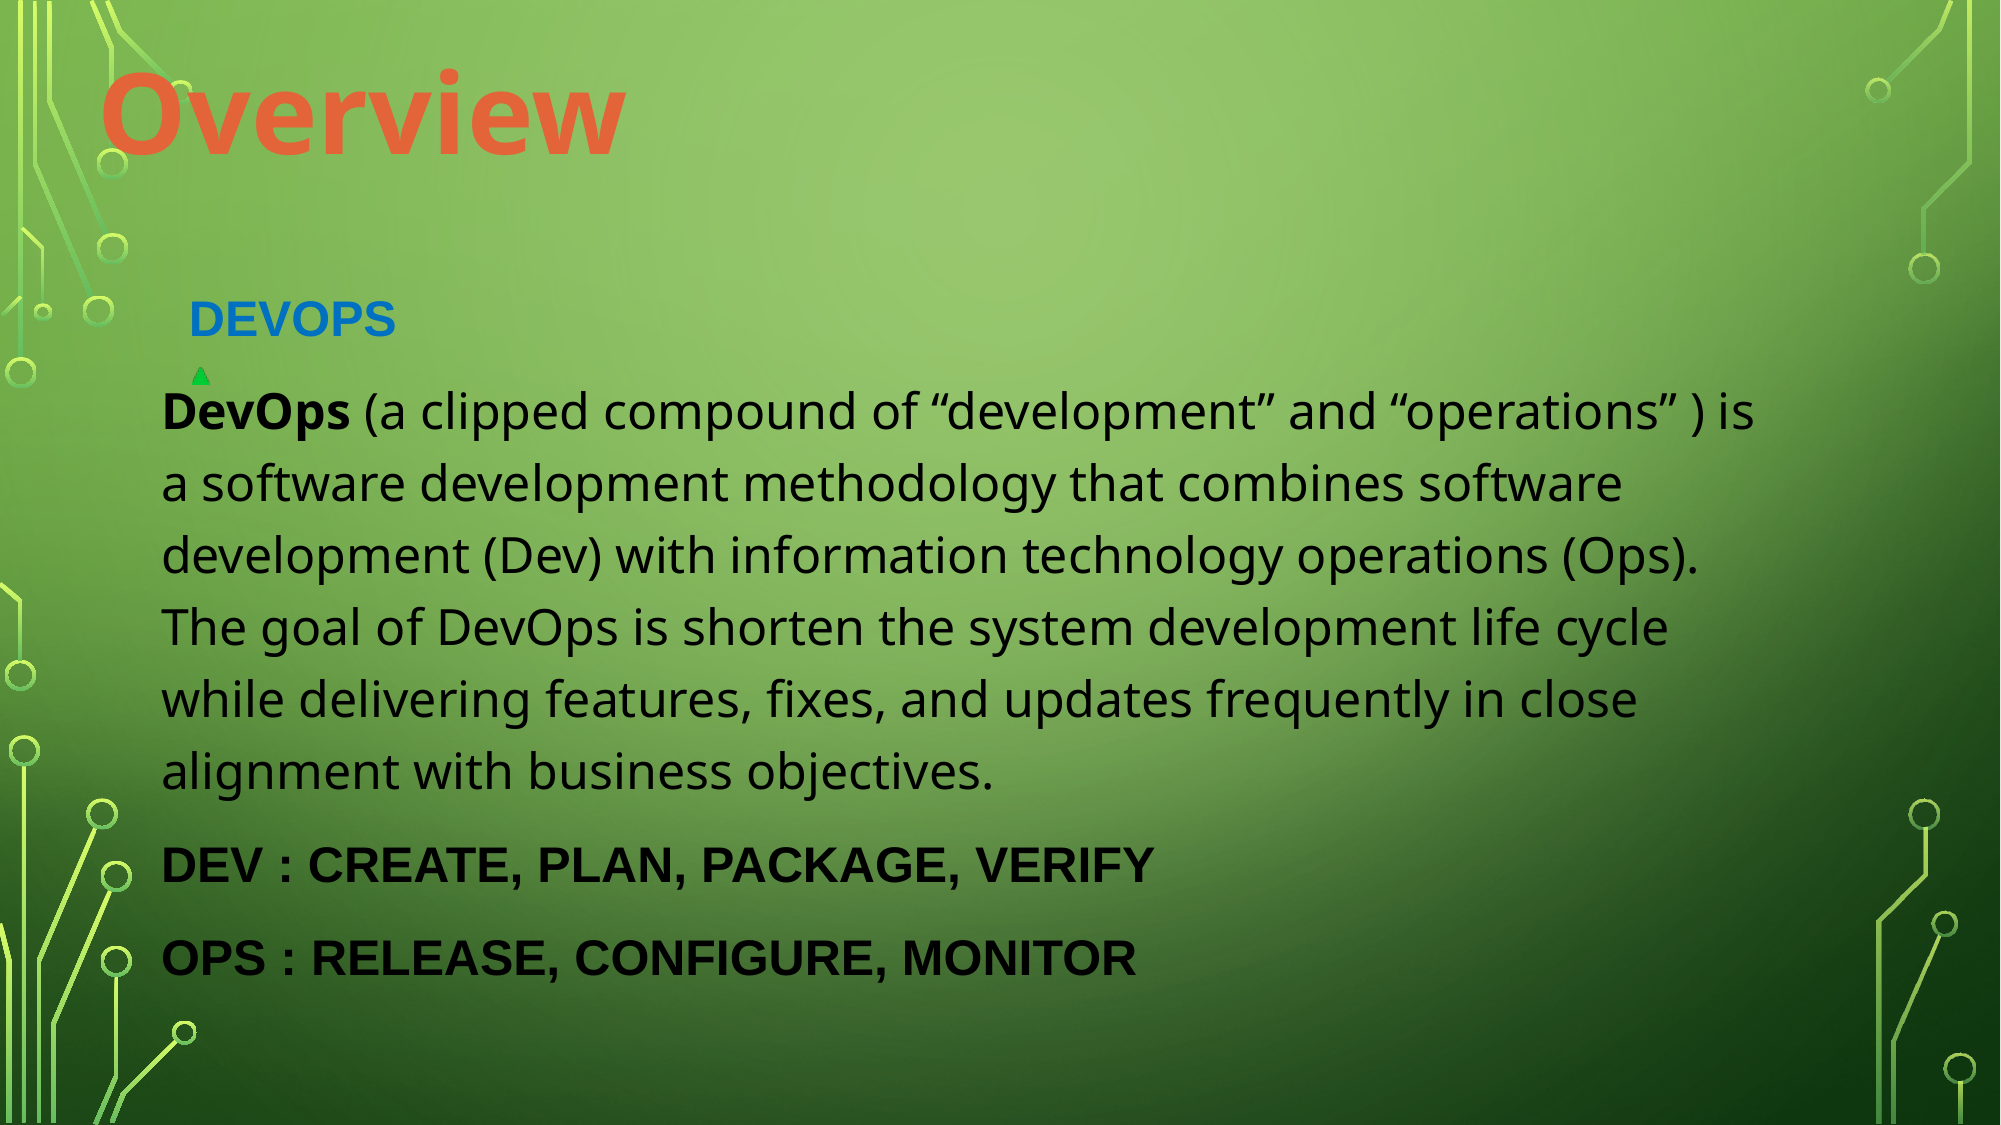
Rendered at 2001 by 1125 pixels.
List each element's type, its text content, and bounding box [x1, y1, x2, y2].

picture [192, 367, 211, 385]
text_box Overview [0, 34, 726, 185]
title [87, 186, 1831, 1075]
list DEVOPS DevOps (a clipped compound of “development” and “operations” ) is a software development methodology that combines software development (Dev) with information technology operations (Ops). The goal of DevOps is shorten the system development life cycle while delivering features, fixes, and updates frequently in close alignment with business objectives. DEV : CREATE, PLAN, PACKAGE, VERIFY OPS : RELEASE, CONFIGURE, MONITOR [146, 186, 1772, 1035]
